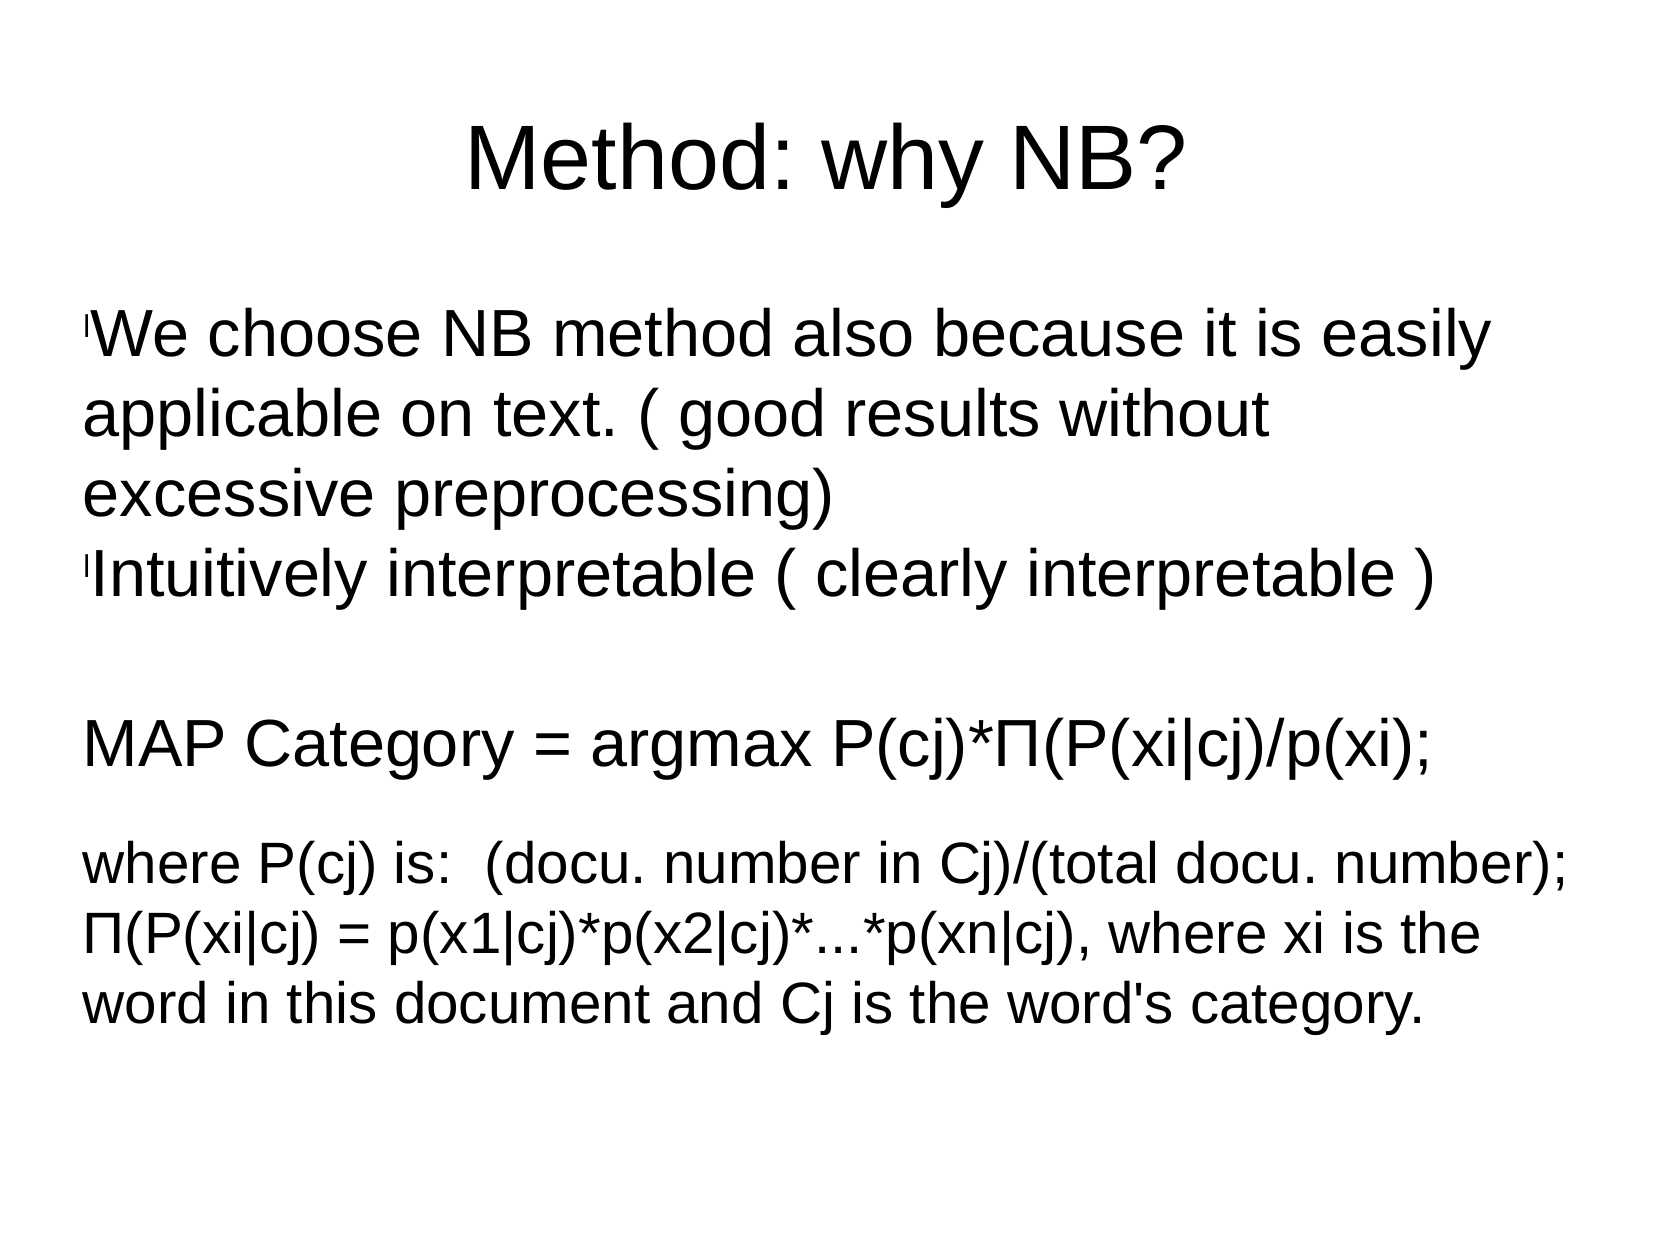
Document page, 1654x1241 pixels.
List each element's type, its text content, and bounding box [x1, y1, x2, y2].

text_box Method: why NB? [82, 49, 1571, 257]
text_box We choose NB method also because it is easily applicable on text. ( good results without excessive preprocessing) Intuitively interpretable ( clearly interpretable ) MAP Category = argmax P(cj)*Π(P(xi|cj)/p(xi); where P(cj) is: (docu. number in Cj)/(total docu. number); Π(P(xi|cj) = p(x1|cj)*p(x2|cj)*...*p(xn|cj), where xi is the word in this document and Cj is the word's category. [82, 290, 1571, 1010]
